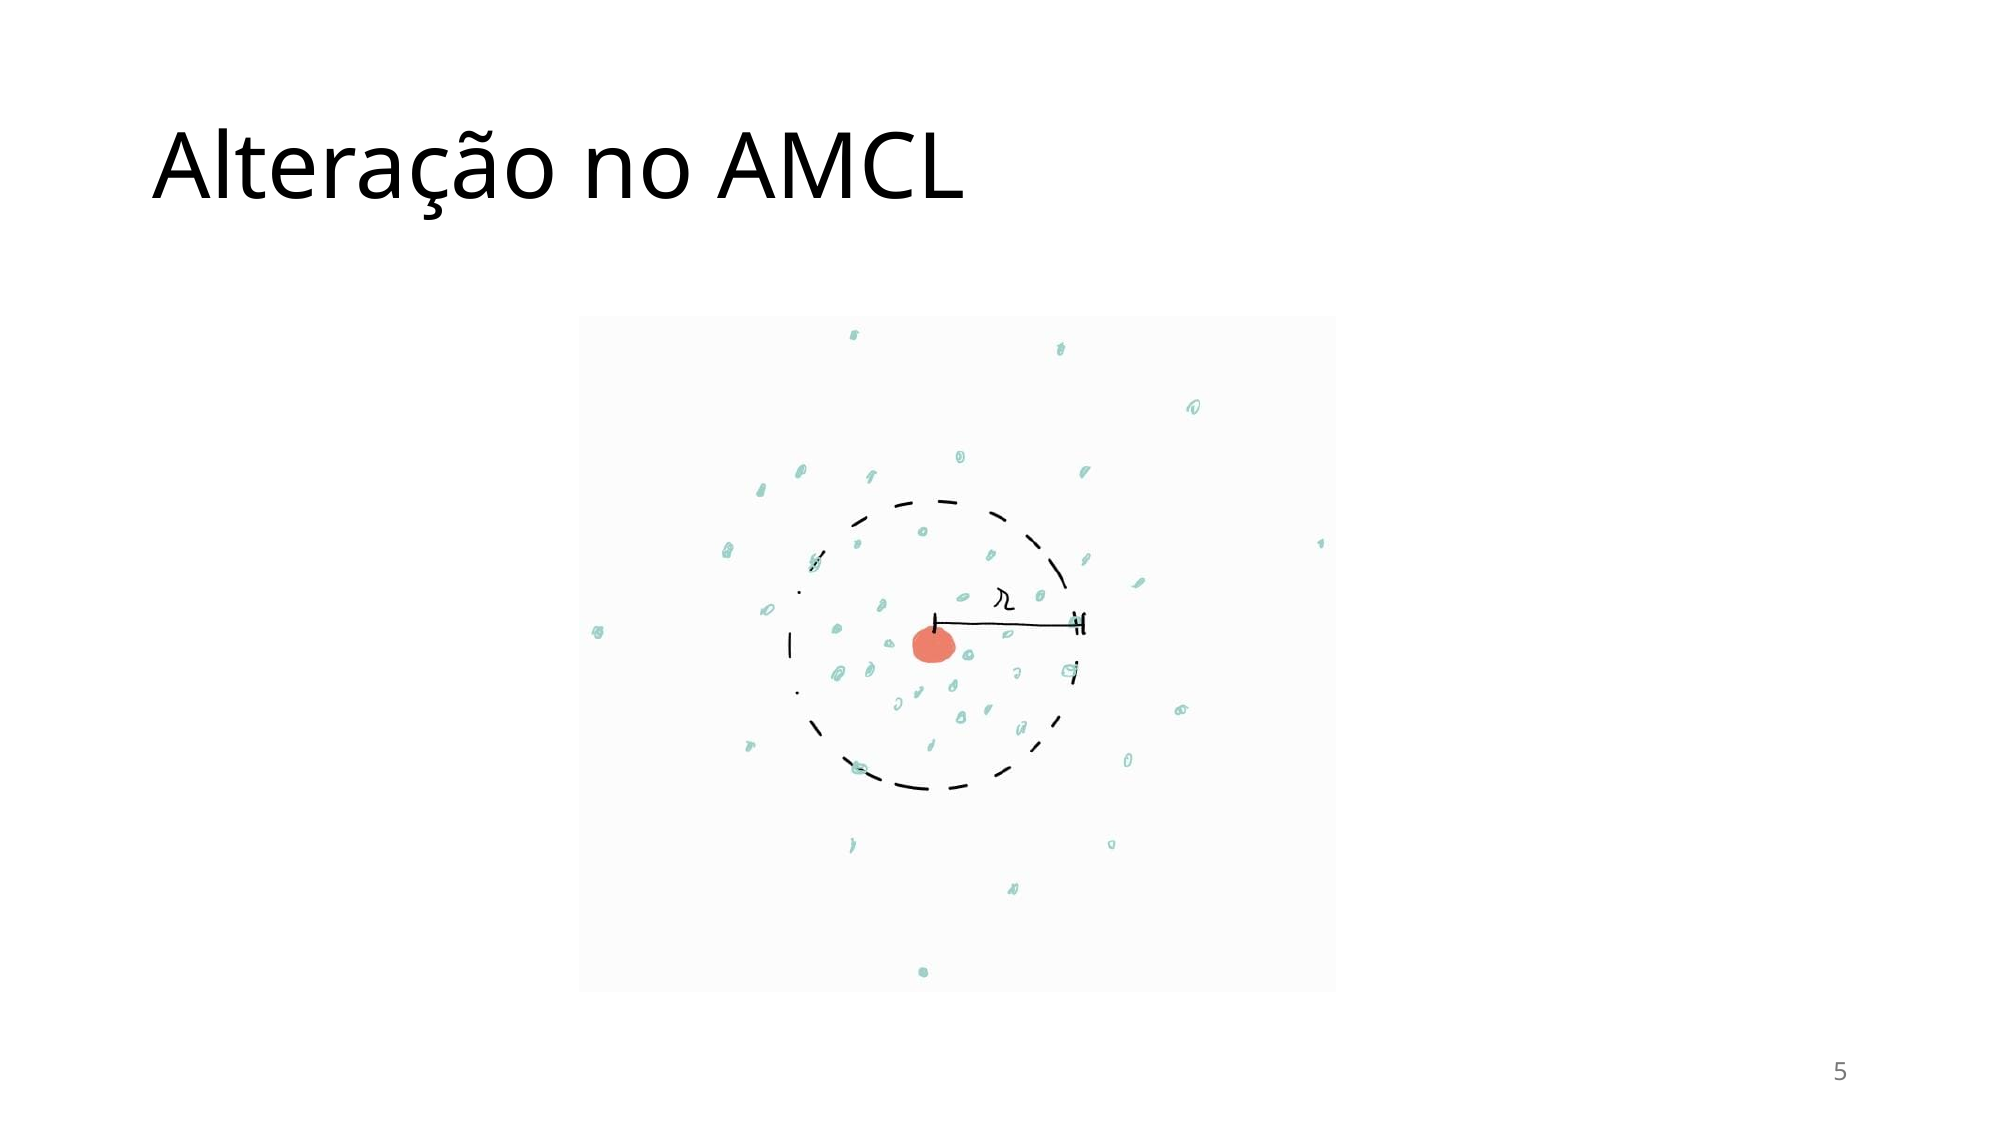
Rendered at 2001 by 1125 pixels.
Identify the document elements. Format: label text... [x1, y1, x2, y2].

picture [579, 315, 1336, 992]
title Alteração no AMCL [137, 59, 1863, 278]
slide_number 4 [1412, 1042, 1863, 1103]
